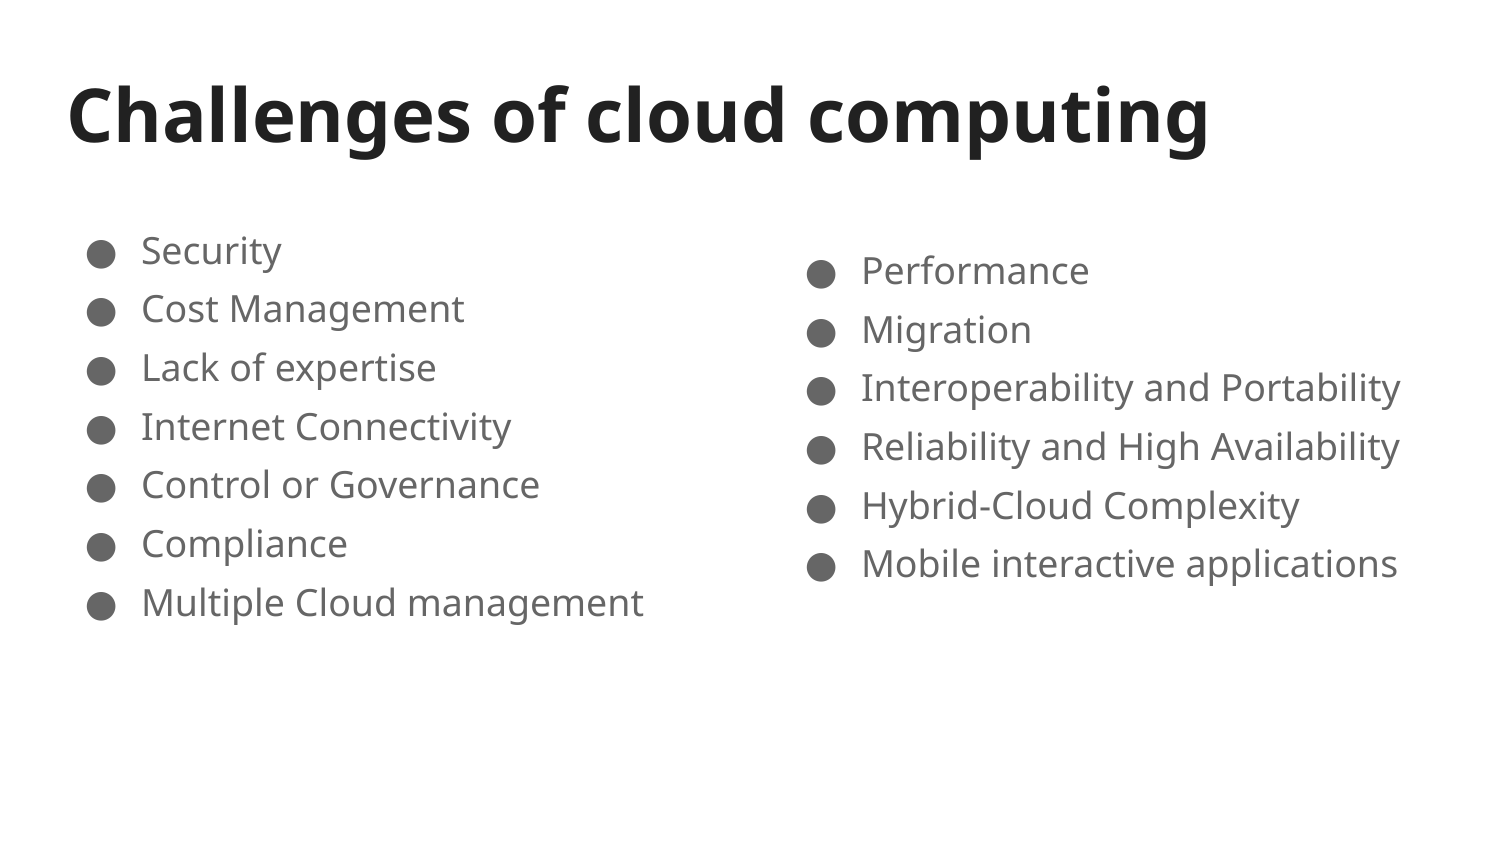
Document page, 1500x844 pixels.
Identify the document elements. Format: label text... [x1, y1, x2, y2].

list Performance Migration Interoperability and Portability Reliability and High Availability Hybrid-Cloud Complexity Mobile interactive applications [771, 221, 1449, 770]
title Challenges of cloud computing [51, 48, 1449, 180]
list Security Cost Management Lack of expertise Internet Connectivity Control or Governance Compliance Multiple Cloud management [51, 201, 693, 750]
